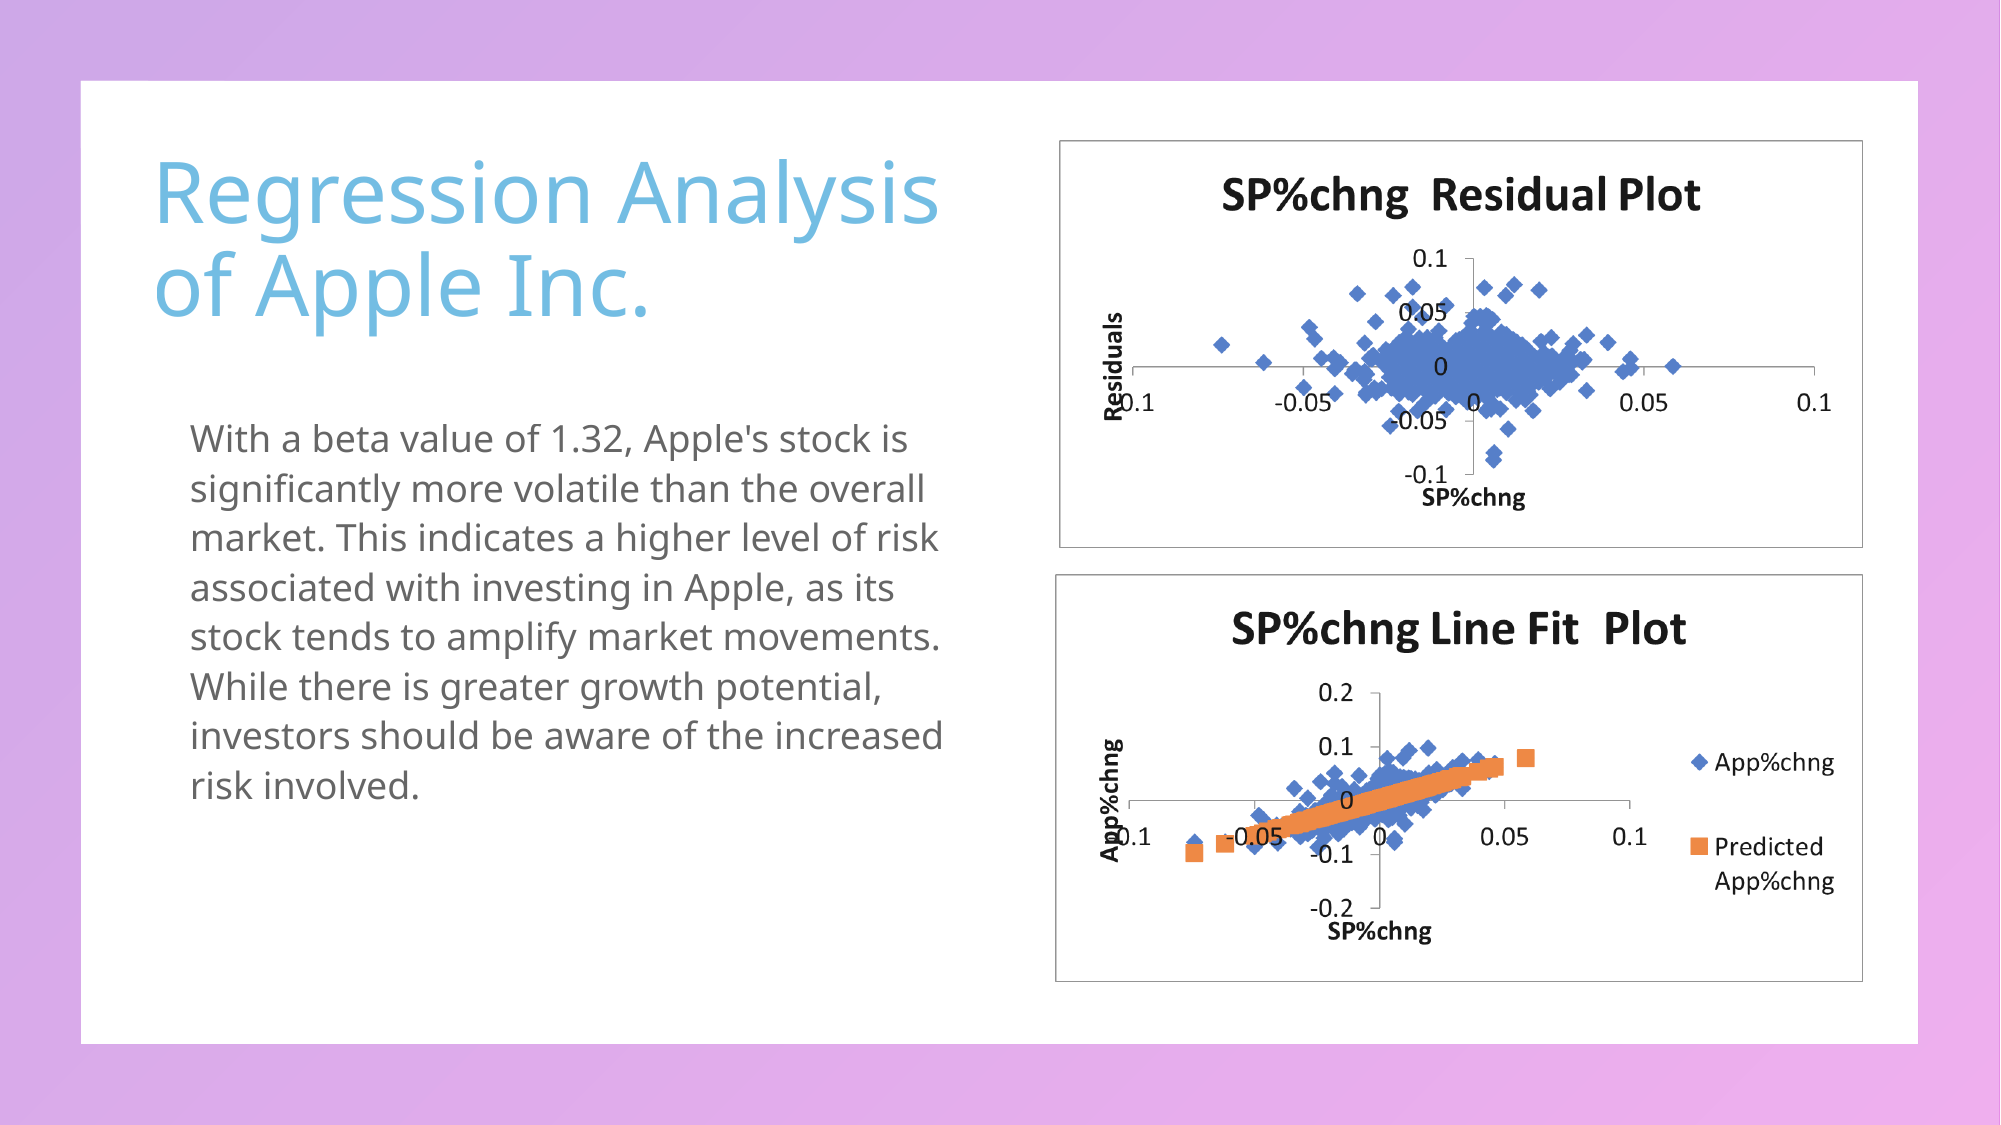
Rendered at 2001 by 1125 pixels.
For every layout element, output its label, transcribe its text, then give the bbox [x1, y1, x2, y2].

picture [1059, 140, 1863, 549]
text_box [82, 82, 1918, 1043]
list With a beta value of 1.32, Apple's stock is significantly more volatile than the overall market. This indicates a higher level of risk associated with investing in Apple, as its stock tends to amplify market movements. While there is greater growth potential, investors should be aware of the increased risk involved. [137, 403, 962, 931]
title Regression Analysis of Apple Inc. [137, 140, 962, 342]
picture [1055, 574, 1863, 982]
text_box [0, 0, 2000, 1125]
